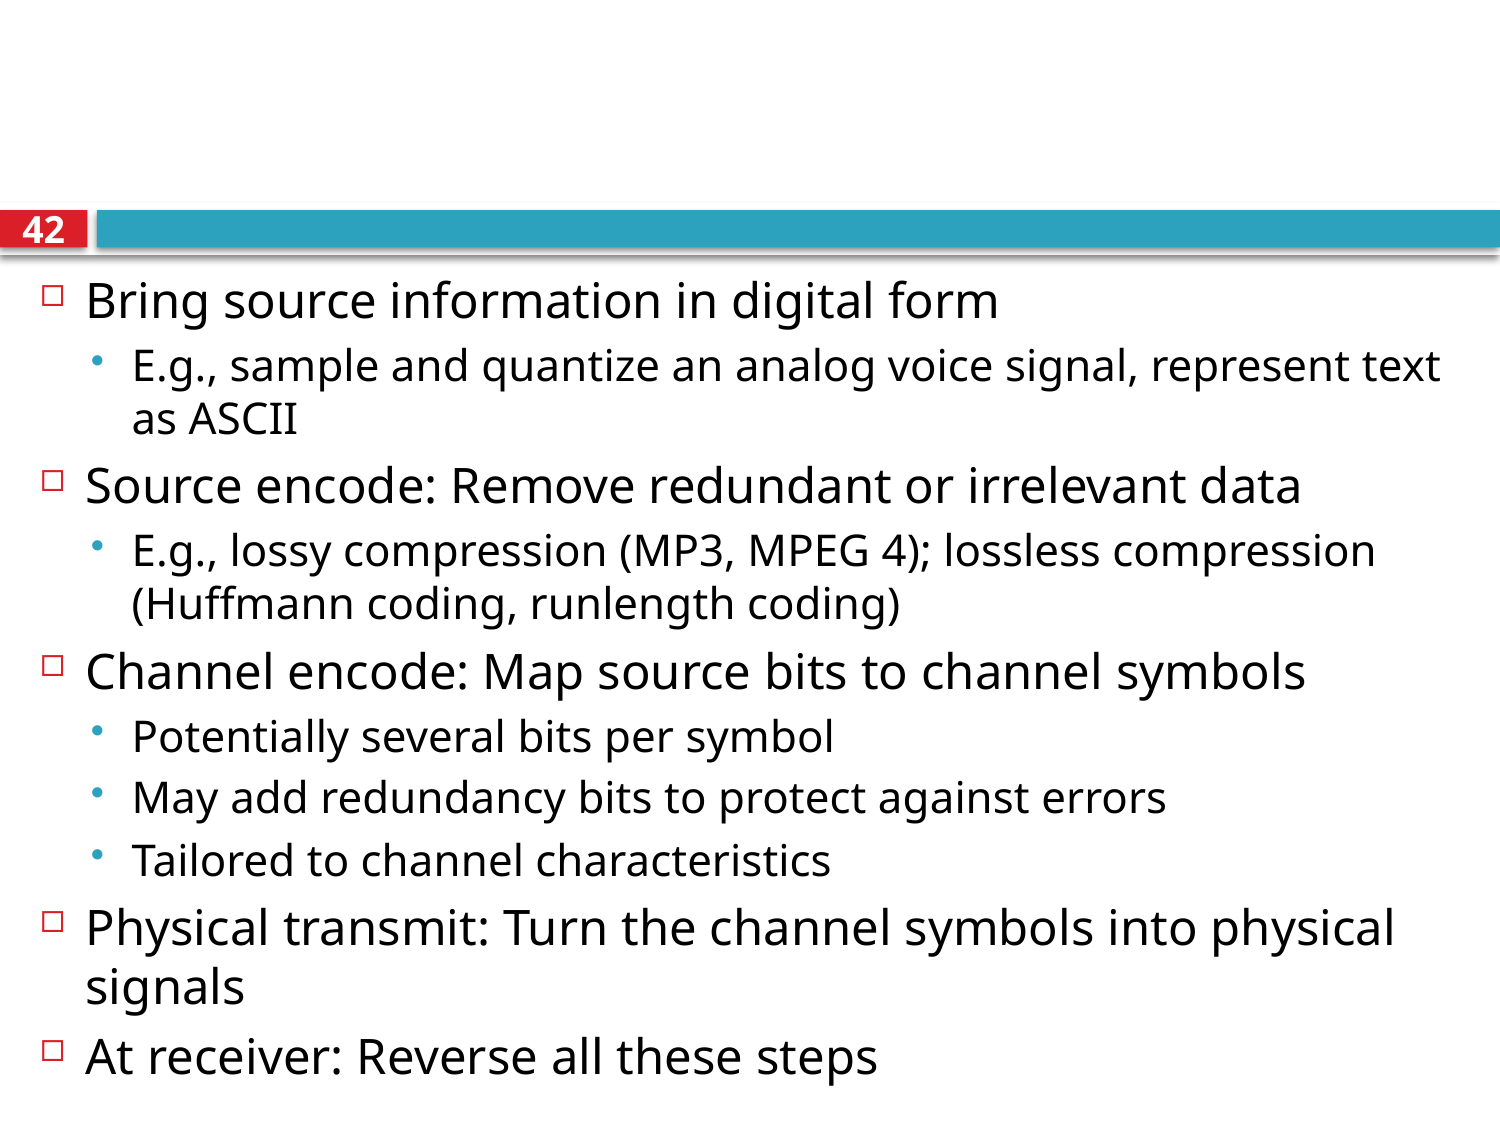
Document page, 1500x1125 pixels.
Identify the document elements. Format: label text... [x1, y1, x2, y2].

list Bring source information in digital form E.g., sample and quantize an analog voice signal, represent text as ASCII Source encode: Remove redundant or irrelevant data E.g., lossy compression (MP3, MPEG 4); lossless compression (Huffmann coding, runlength coding) Channel encode: Map source bits to channel symbols Potentially several bits per symbol May add redundancy bits to protect against errors Tailored to channel characteristics Physical transmit: Turn the channel symbols into physical signals At receiver: Reverse all these steps [24, 262, 1475, 1100]
slide_number 42 [0, 206, 88, 257]
